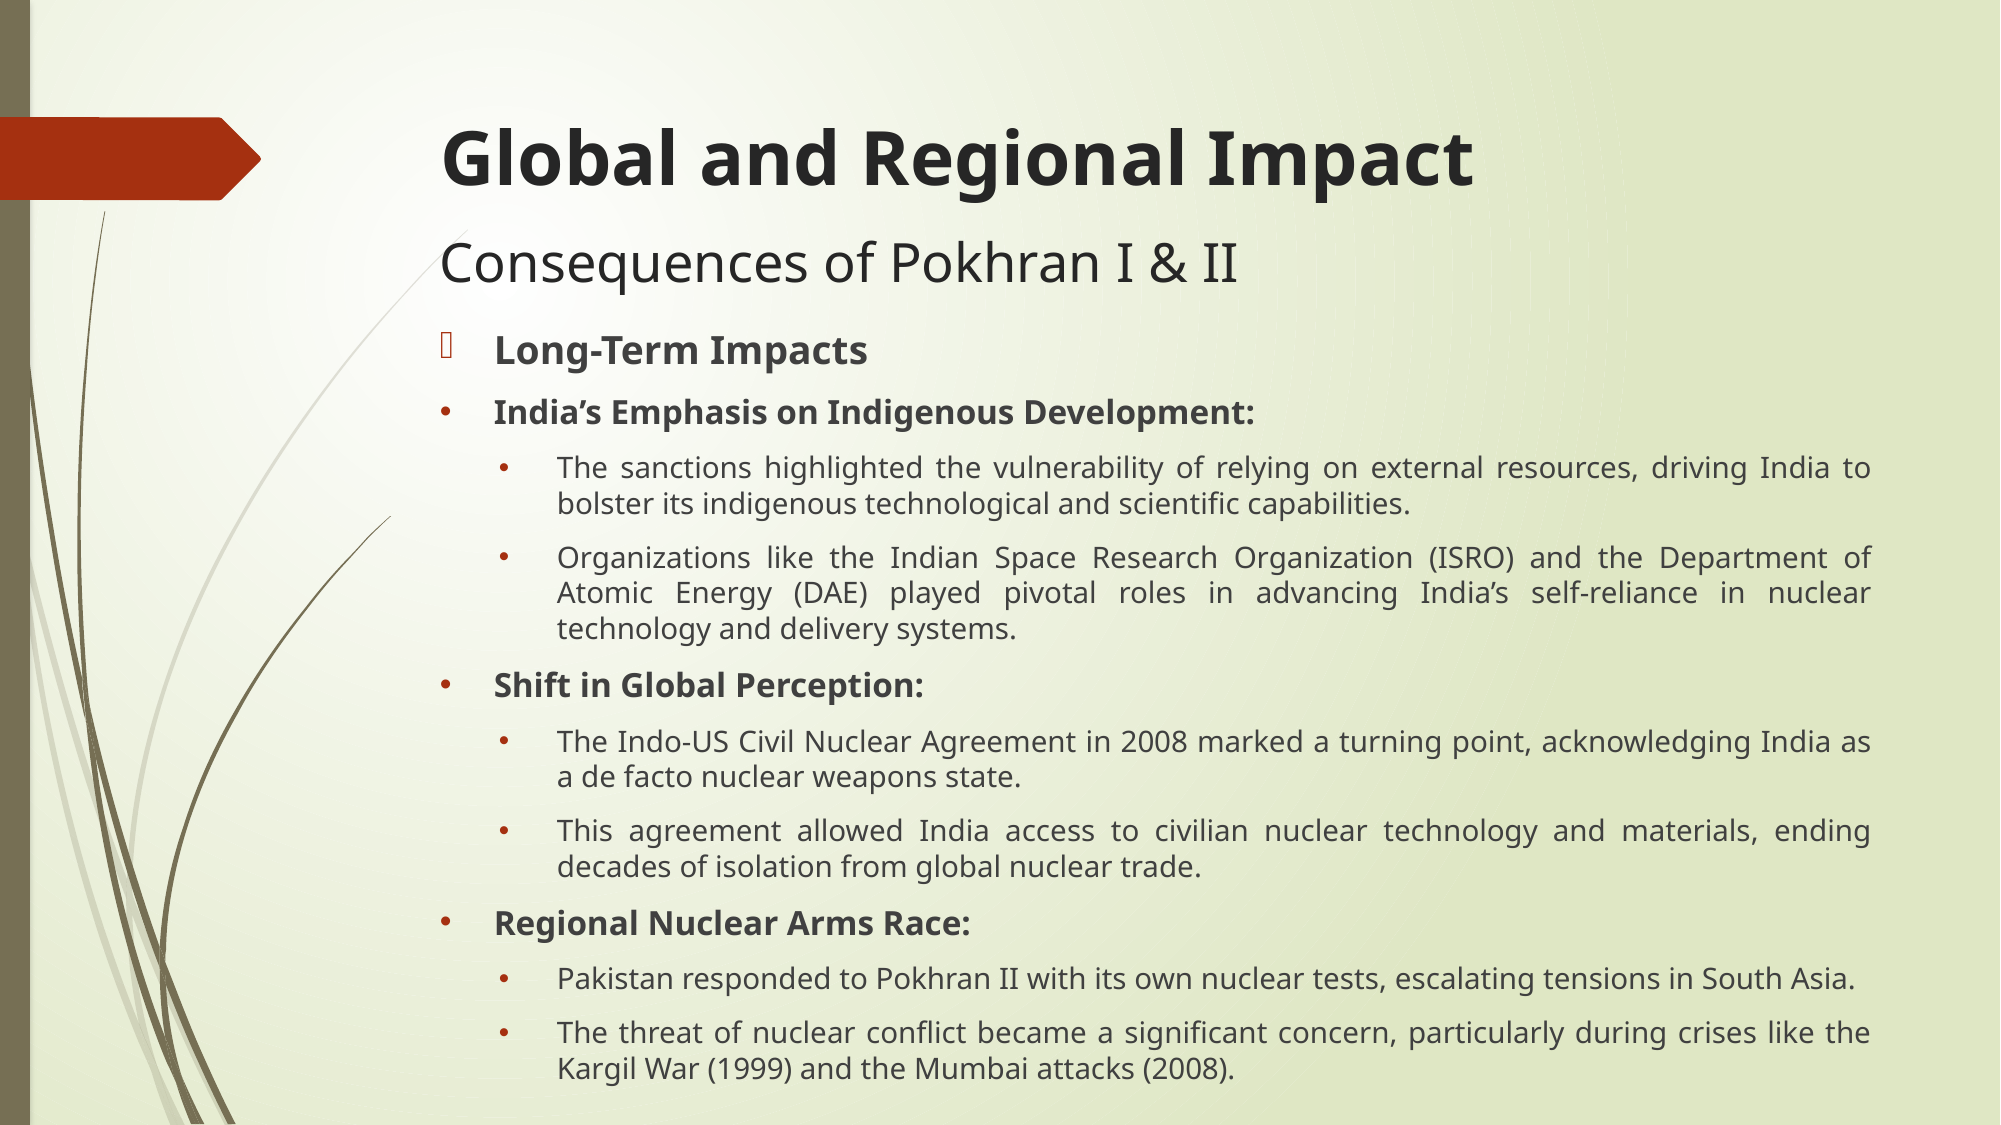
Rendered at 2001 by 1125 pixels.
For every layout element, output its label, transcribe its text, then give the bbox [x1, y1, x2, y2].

title Global and Regional Impact [425, 102, 1888, 221]
text_box Consequences of Pokhran I & II [424, 220, 1887, 319]
list Long-Term Impacts India’s Emphasis on Indigenous Development: The sanctions highlighted the vulnerability of relying on external resources, driving India to bolster its indigenous technological and scientific capabilities. Organizations like the Indian Space Research Organization (ISRO) and the Department of Atomic Energy (DAE) played pivotal roles in advancing India’s self-reliance in nuclear technology and delivery systems. Shift in Global Perception: The Indo-US Civil Nuclear Agreement in 2008 marked a turning point, acknowledging India as a de facto nuclear weapons state. This agreement allowed India access to civilian nuclear technology and materials, ending decades of isolation from global nuclear trade. Regional Nuclear Arms Race: Pakistan responded to Pokhran II with its own nuclear tests, escalating tensions in South Asia. The threat of nuclear conflict became a significant concern, particularly during crises like the Kargil War (1999) and the Mumbai attacks (2008). [424, 318, 1888, 1125]
